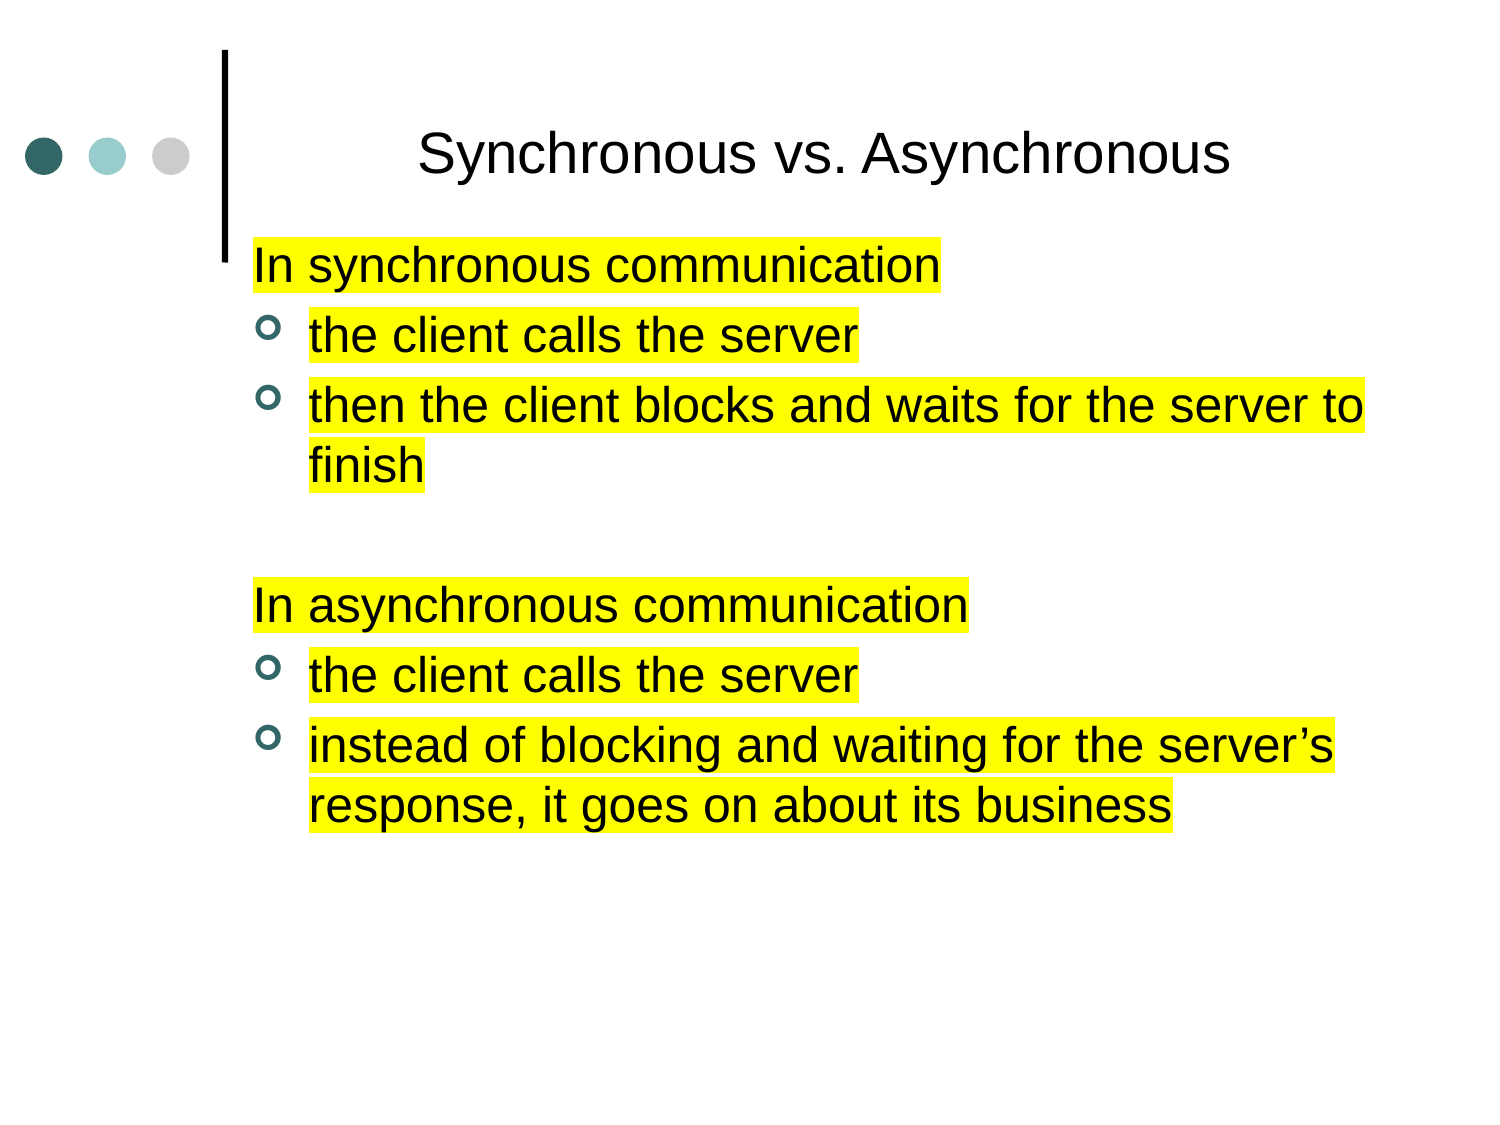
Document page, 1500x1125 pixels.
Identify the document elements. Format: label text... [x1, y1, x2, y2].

title Synchronous vs. Asynchronous [249, 62, 1400, 238]
list In synchronous communication the client calls the server then the client blocks and waits for the server to finish In asynchronous communication the client calls the server instead of blocking and waiting for the server’s response, it goes on about its business [237, 224, 1388, 900]
